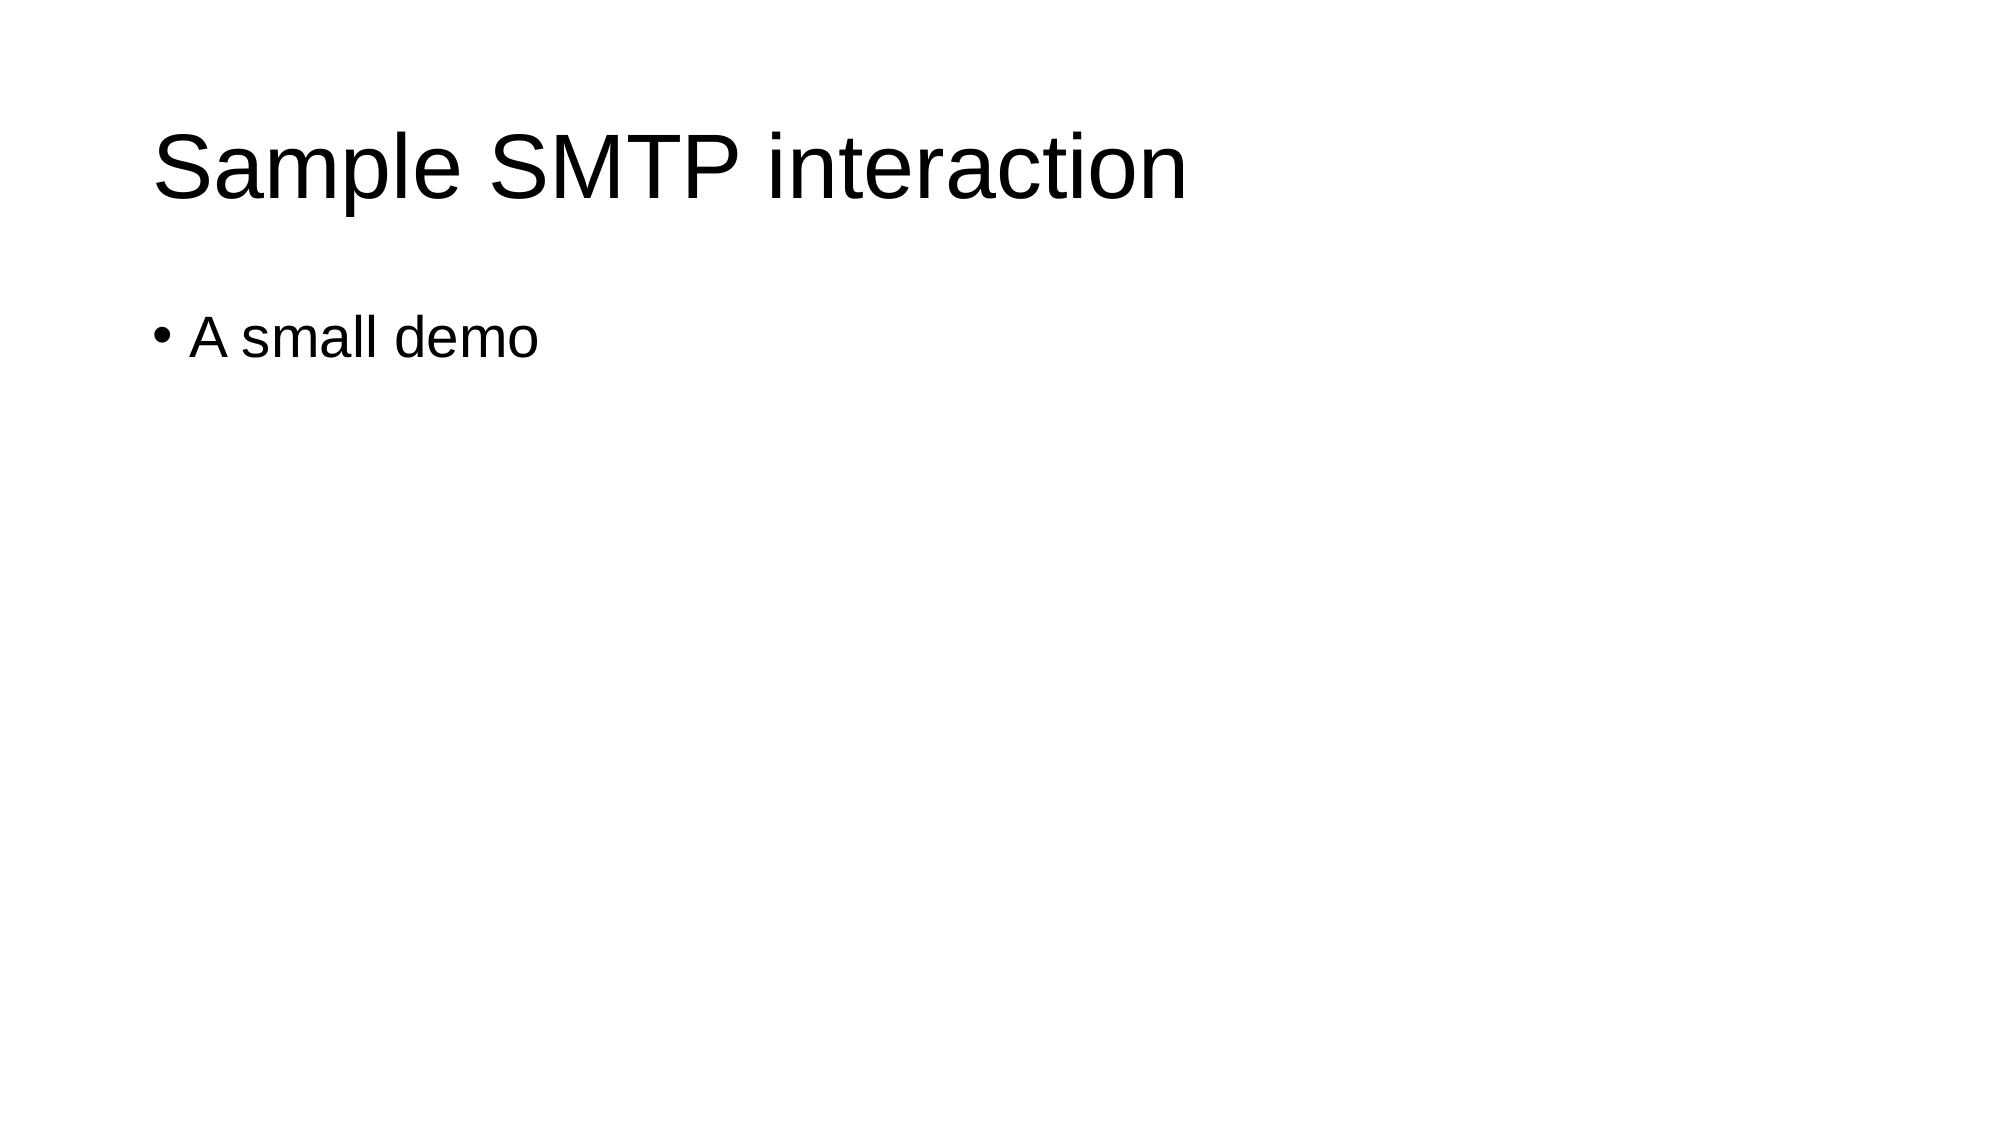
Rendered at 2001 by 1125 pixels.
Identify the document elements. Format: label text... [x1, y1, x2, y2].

list A small demo [137, 299, 1863, 1014]
title Sample SMTP interaction [137, 59, 1863, 278]
